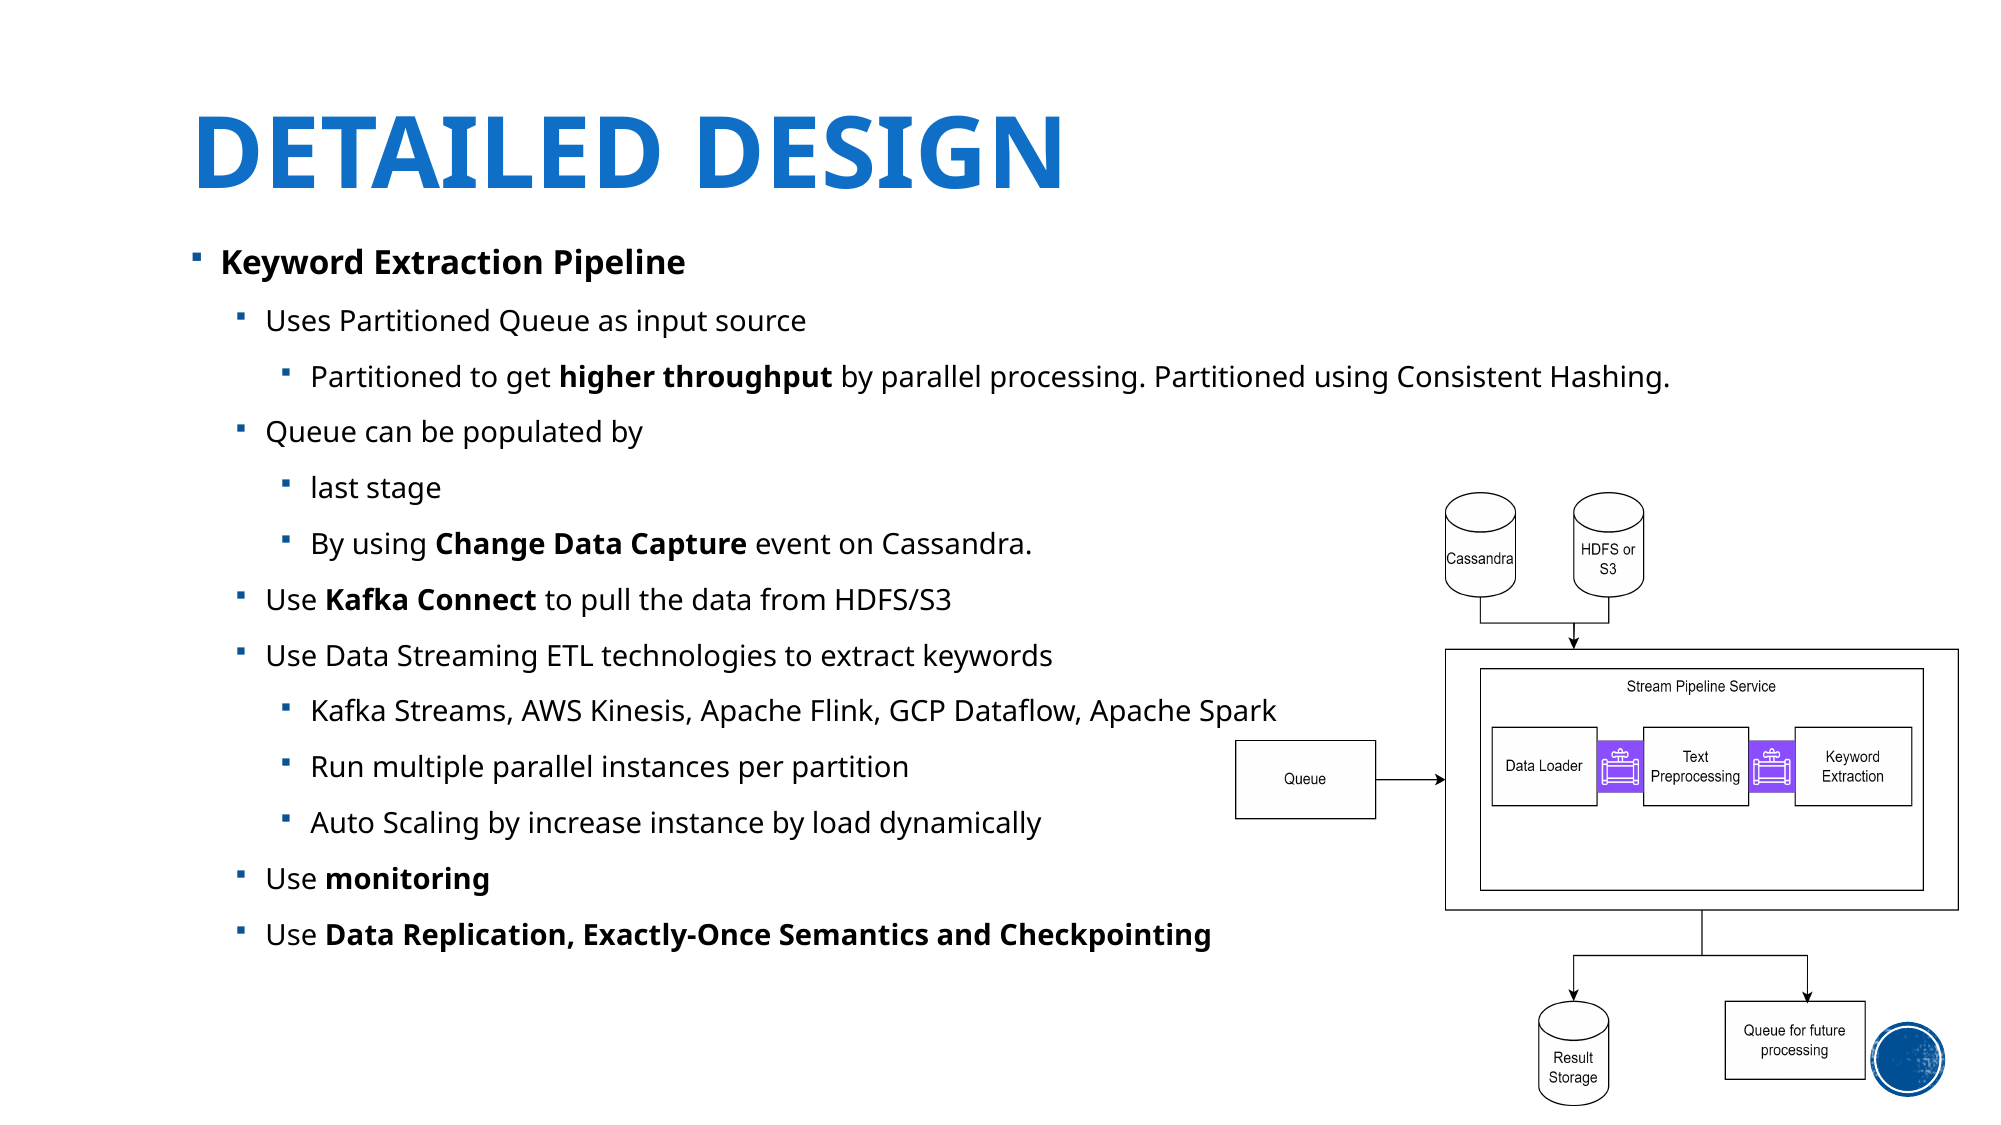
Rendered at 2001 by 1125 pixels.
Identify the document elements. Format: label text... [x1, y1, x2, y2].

list Keyword Extraction Pipeline Uses Partitioned Queue as input source Partitioned to get higher throughput by parallel processing. Partitioned using Consistent Hashing. Queue can be populated by last stage By using Change Data Capture event on Cassandra. Use Kafka Connect to pull the data from HDFS/S3 Use Data Streaming ETL technologies to extract keywords Kafka Streams, AWS Kinesis, Apache Flink, GCP Dataflow, Apache Spark Run multiple parallel instances per partition Auto Scaling by increase instance by load dynamically Use monitoring Use Data Replication, Exactly-Once Semantics and Checkpointing [175, 233, 1925, 1068]
title Detailed design [175, 79, 1974, 234]
picture [1235, 492, 1960, 1106]
